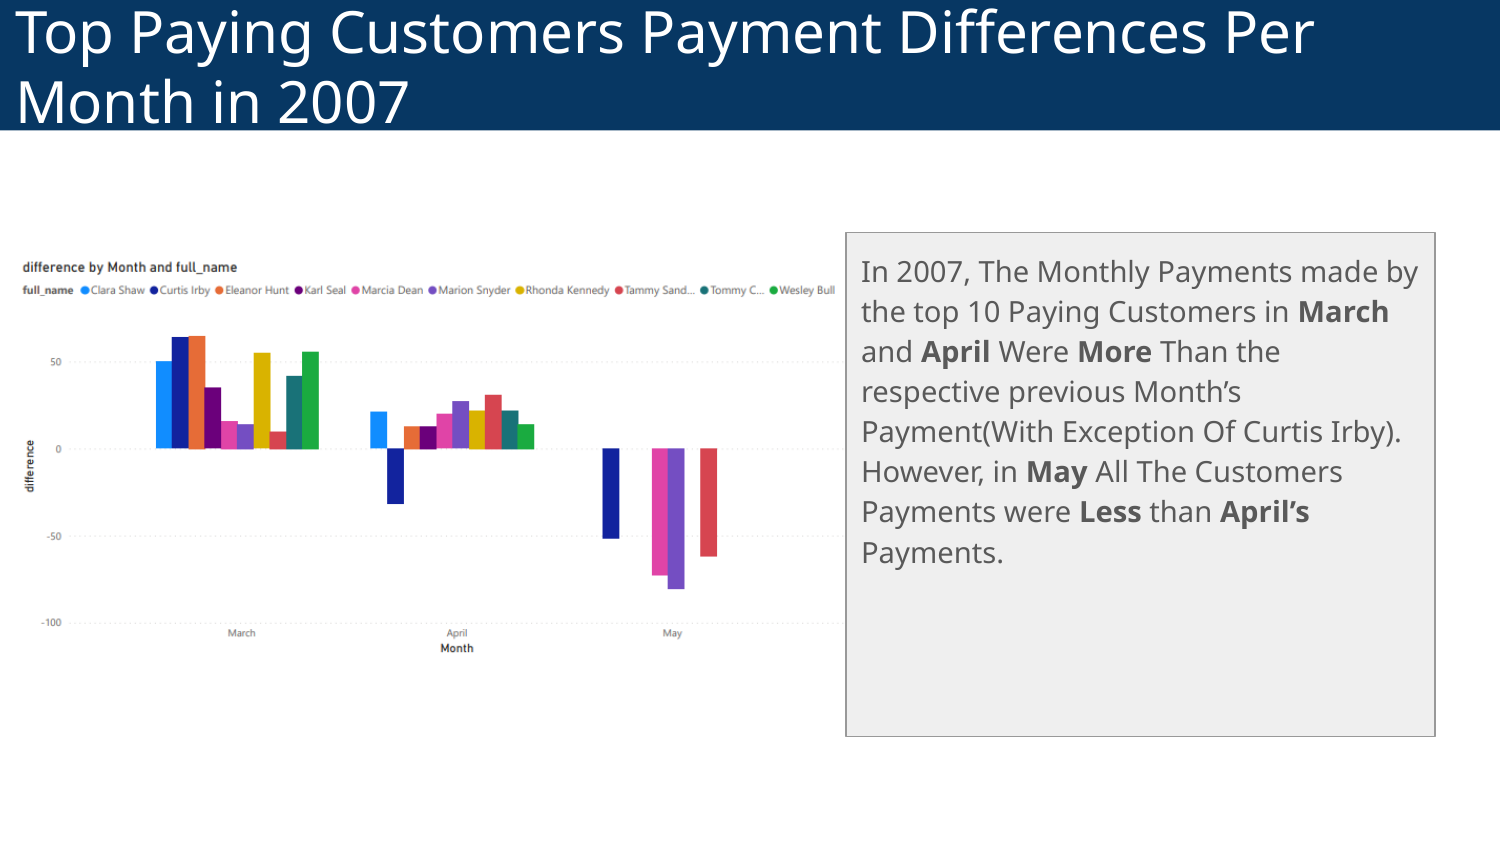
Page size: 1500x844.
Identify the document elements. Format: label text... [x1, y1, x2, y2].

list In 2007, The Monthly Payments made by the top 10 Paying Customers in March and April Were More Than the respective previous Month’s Payment(With Exception Of Curtis Irby). However, in May All The Customers Payments were Less than April’s Payments. [846, 232, 1436, 737]
picture [0, 254, 902, 711]
title Top Paying Customers Payment Differences Per Month in 2007 [0, 0, 1500, 131]
